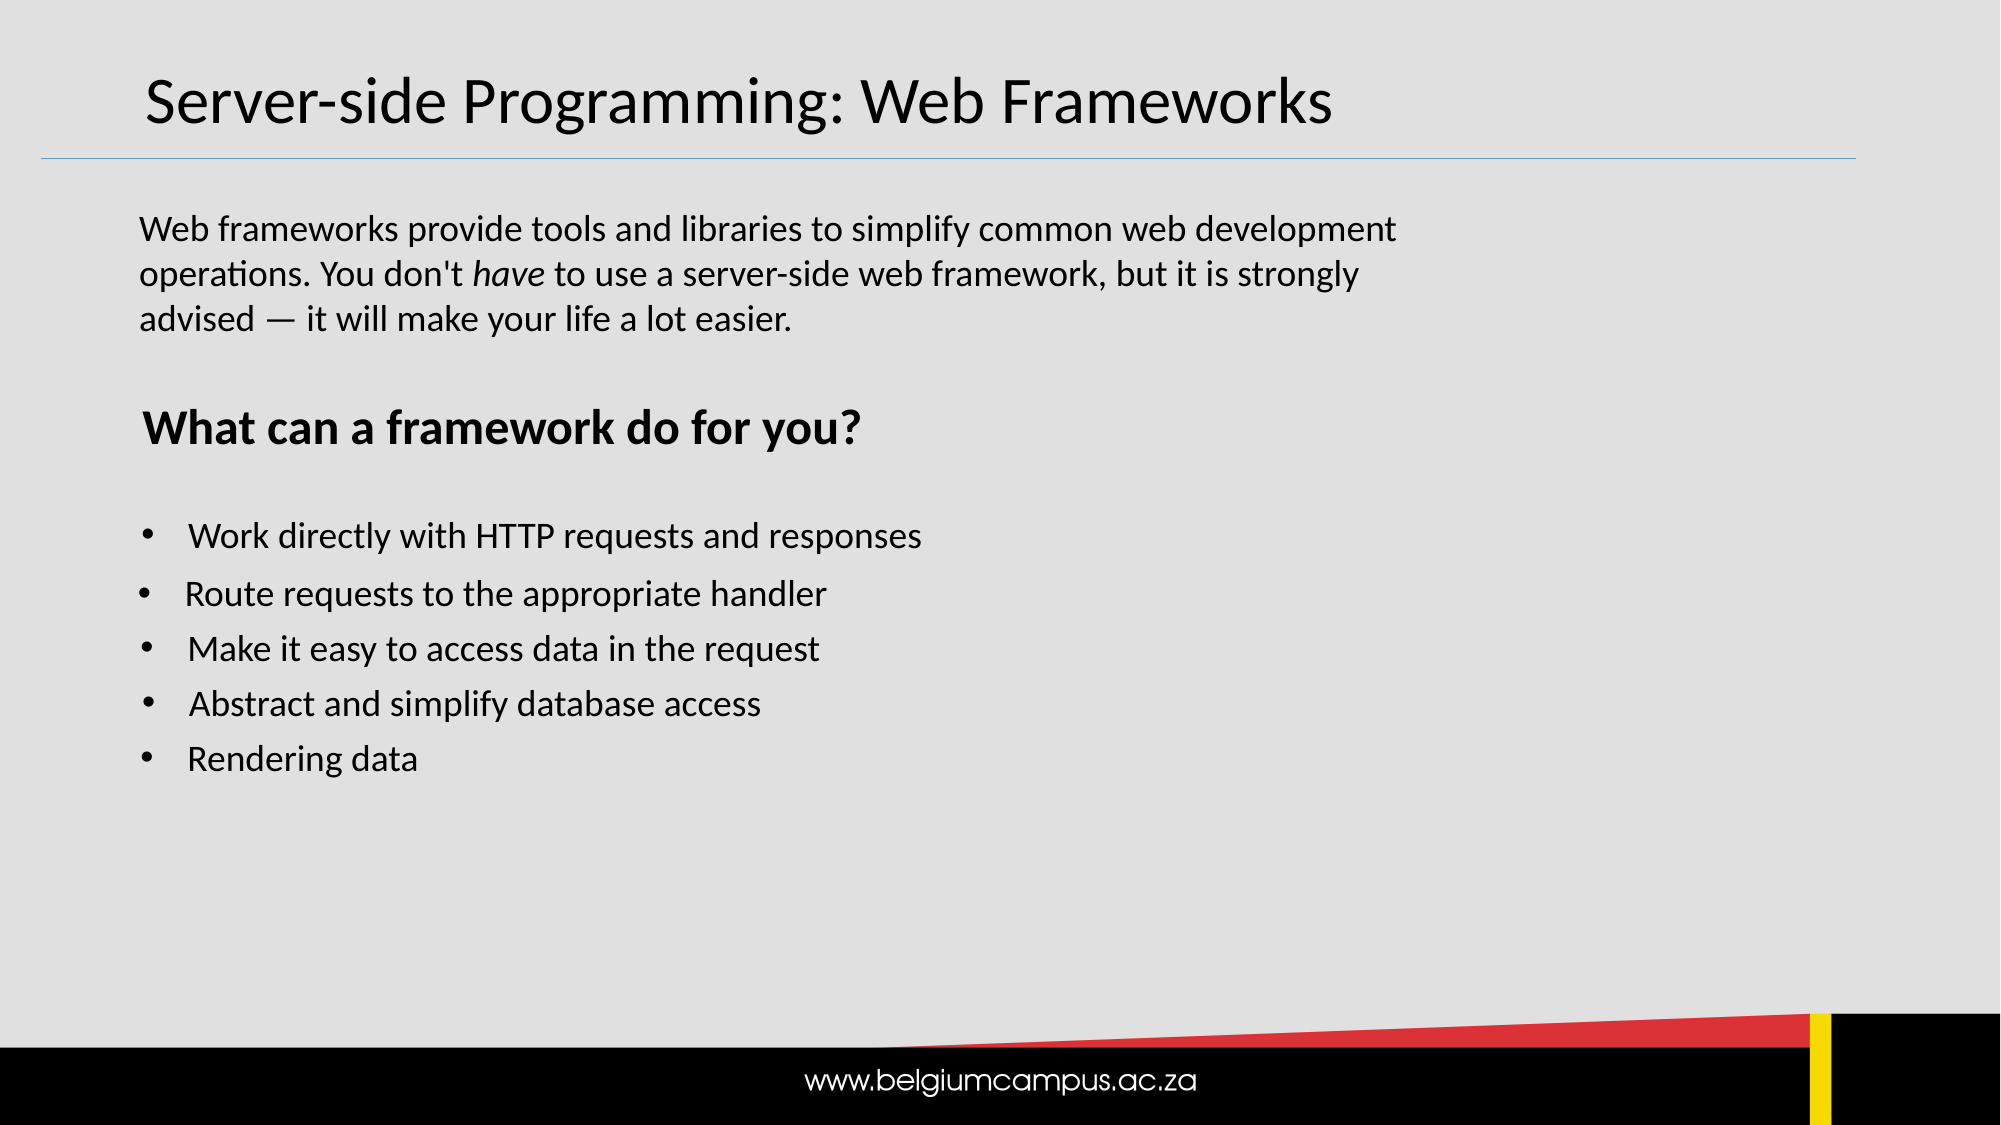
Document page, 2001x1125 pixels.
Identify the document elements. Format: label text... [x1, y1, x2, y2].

text_box Make it easy to access data in the request [125, 616, 837, 677]
text_box Work directly with HTTP requests and responses [126, 503, 938, 564]
text_box Abstract and simplify database access [127, 671, 777, 732]
text_box What can a framework do for you? [127, 387, 878, 462]
text_box Web frameworks provide tools and libraries to simplify common web development operations. You don't have to use a server-side web framework, but it is strongly advised — it will make your life a lot easier. [124, 197, 1427, 347]
picture [0, 0, 2001, 1125]
text_box Rendering data [125, 726, 434, 787]
text_box Route requests to the appropriate handler [123, 562, 844, 622]
text_box Server-side Programming: Web Frameworks [130, 49, 1349, 144]
